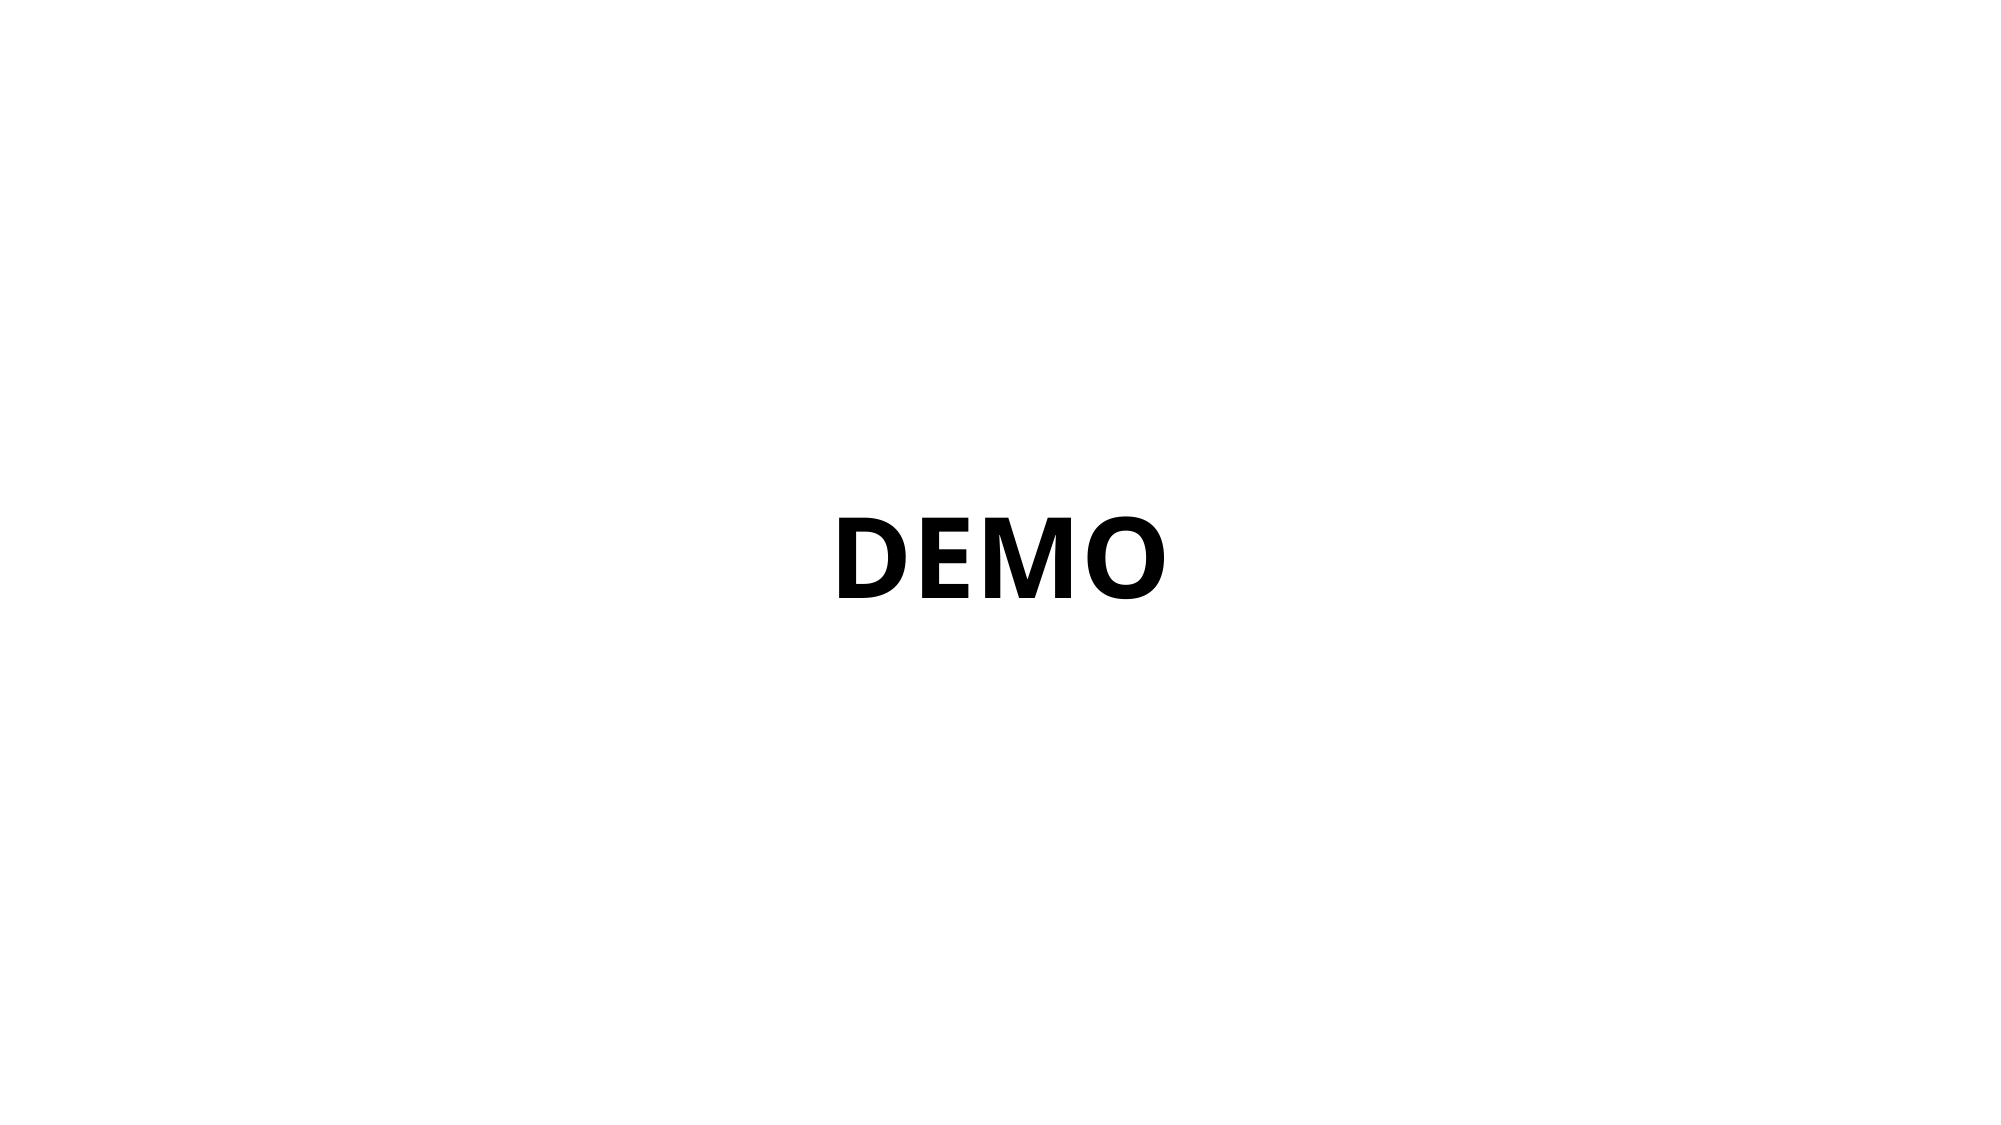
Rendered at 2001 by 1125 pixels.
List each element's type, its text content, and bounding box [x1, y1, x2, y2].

title DEMO [137, 453, 1863, 672]
